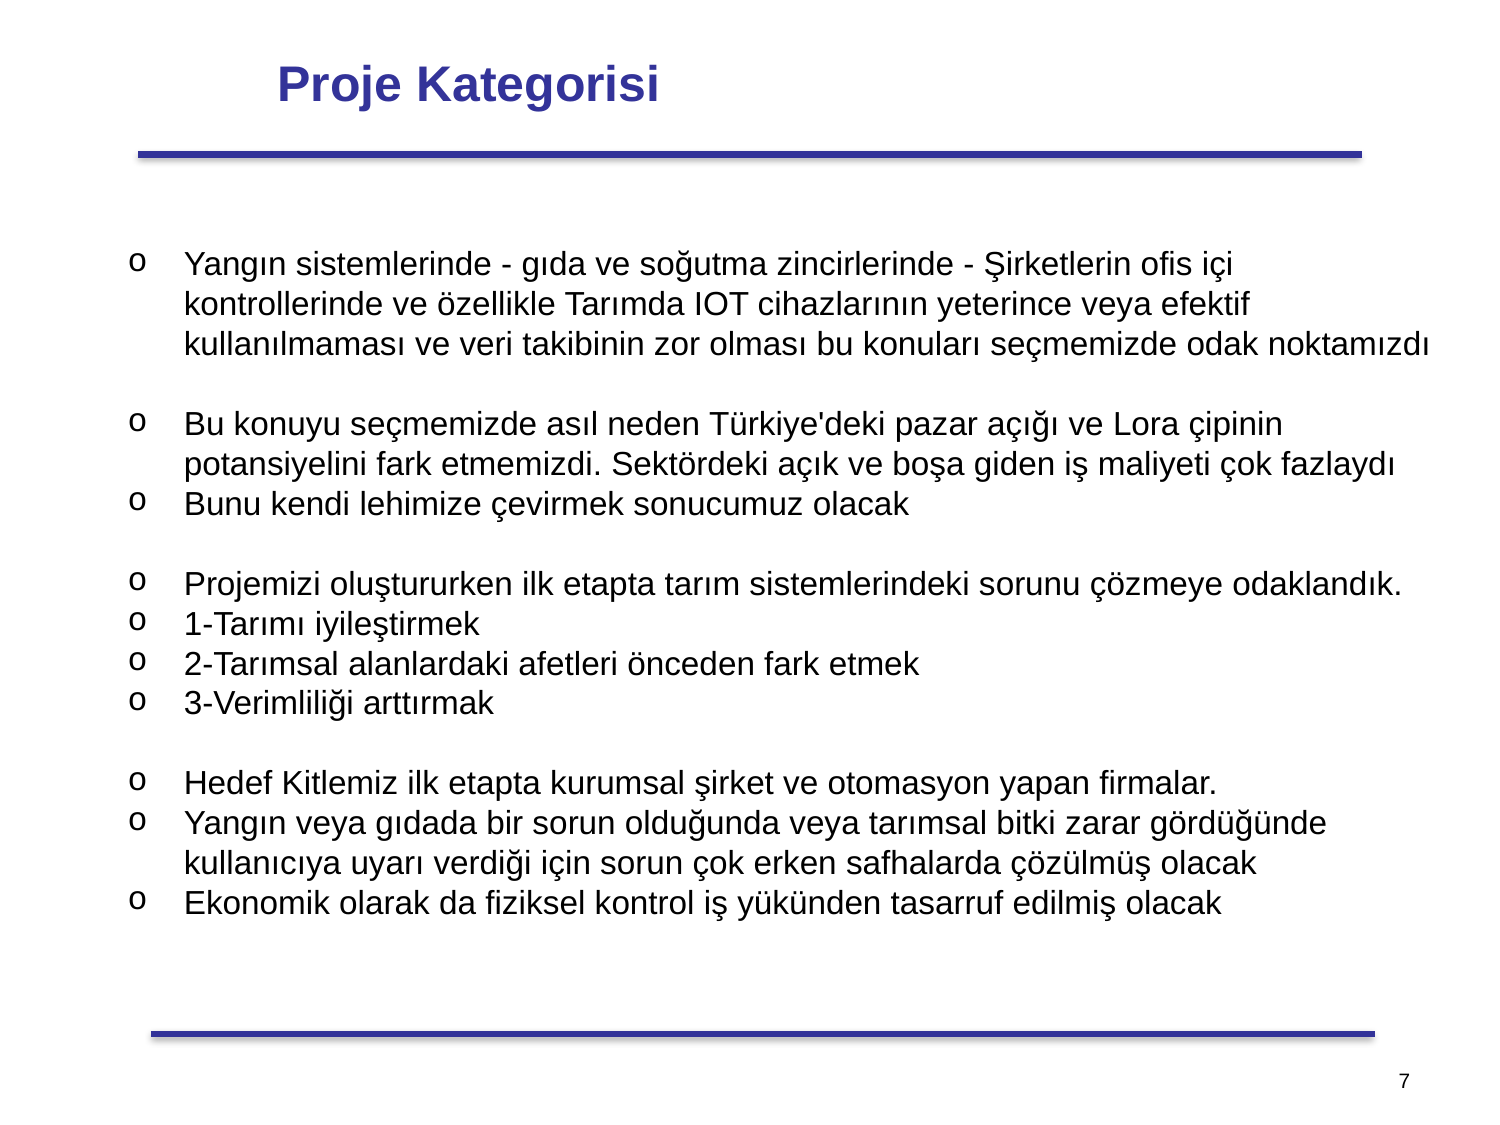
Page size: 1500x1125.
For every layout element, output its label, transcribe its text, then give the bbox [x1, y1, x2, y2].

list Yangın sistemlerinde - gıda ve soğutma zincirlerinde - Şirketlerin ofis içi kontrollerinde ve özellikle Tarımda IOT cihazlarının yeterince veya efektif kullanılmaması ve veri takibinin zor olması bu konuları seçmemizde odak noktamızdı Bu konuyu seçmemizde asıl neden Türkiye'deki pazar açığı ve Lora çipinin potansiyelini fark etmemizdi. Sektördeki açık ve boşa giden iş maliyeti çok fazlaydı Bunu kendi lehimize çevirmek sonucumuz olacak Projemizi oluştururken ilk etapta tarım sistemlerindeki sorunu çözmeye odaklandık. 1-Tarımı iyileştirmek 2-Tarımsal alanlardaki afetleri önceden fark etmek 3-Verimliliği arttırmak Hedef Kitlemiz ilk etapta kurumsal şirket ve otomasyon yapan firmalar. Yangın veya gıdada bir sorun olduğunda veya tarımsal bitki zarar gördüğünde kullanıcıya uyarı verdiği için sorun çok erken safhalarda çözülmüş olacak Ekonomik olarak da fiziksel kontrol iş yükünden tasarruf edilmiş olacak [37, 174, 1463, 1025]
title Proje Kategorisi [262, 12, 1150, 150]
slide_number ‹#› [1312, 1059, 1425, 1100]
